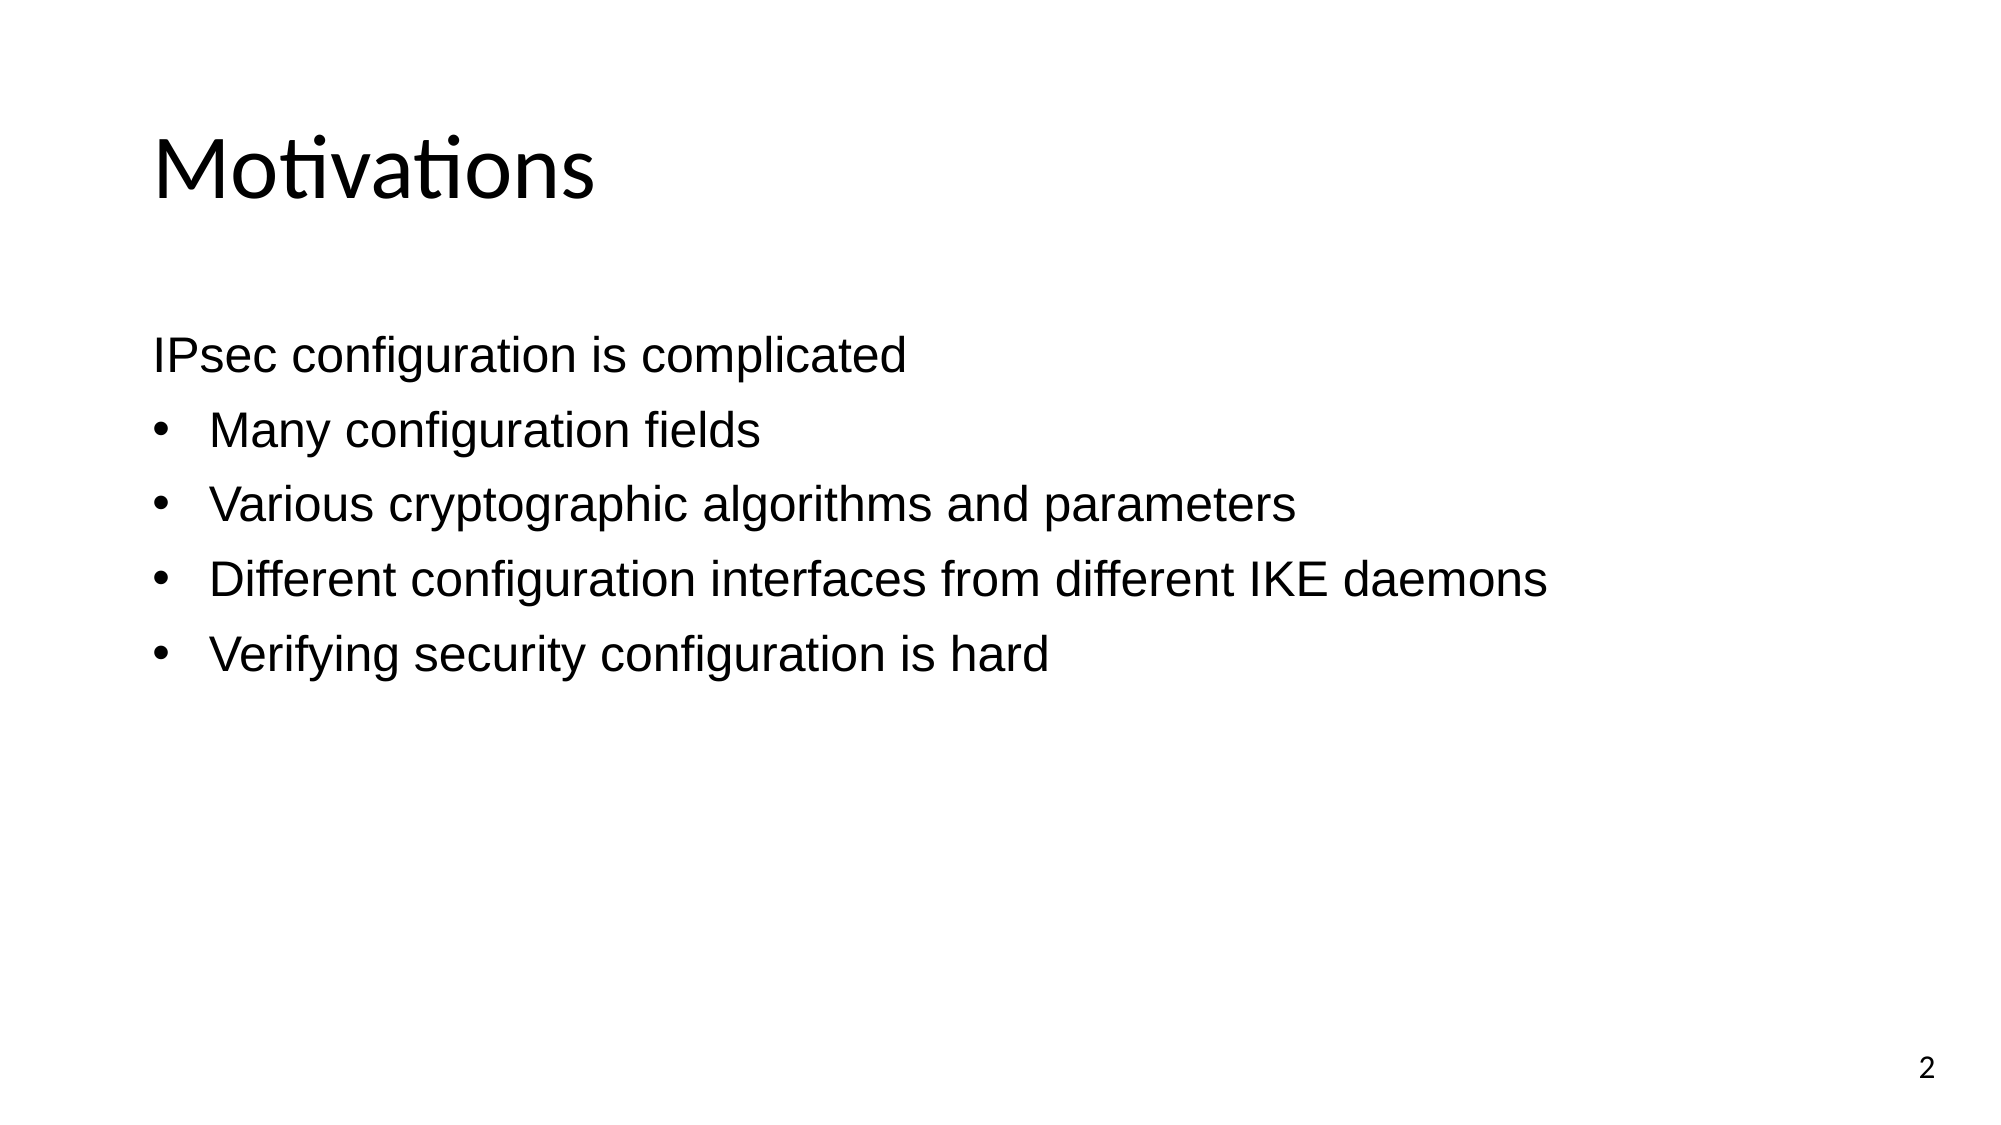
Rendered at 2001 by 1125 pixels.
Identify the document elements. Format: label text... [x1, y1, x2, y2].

slide_number 2 [1500, 1035, 1951, 1096]
title Motivations [137, 59, 1863, 278]
text_box IPsec configuration is complicated Many configuration fields Various cryptographic algorithms and parameters Different configuration interfaces from different IKE daemons Verifying security configuration is hard [137, 321, 1863, 1036]
